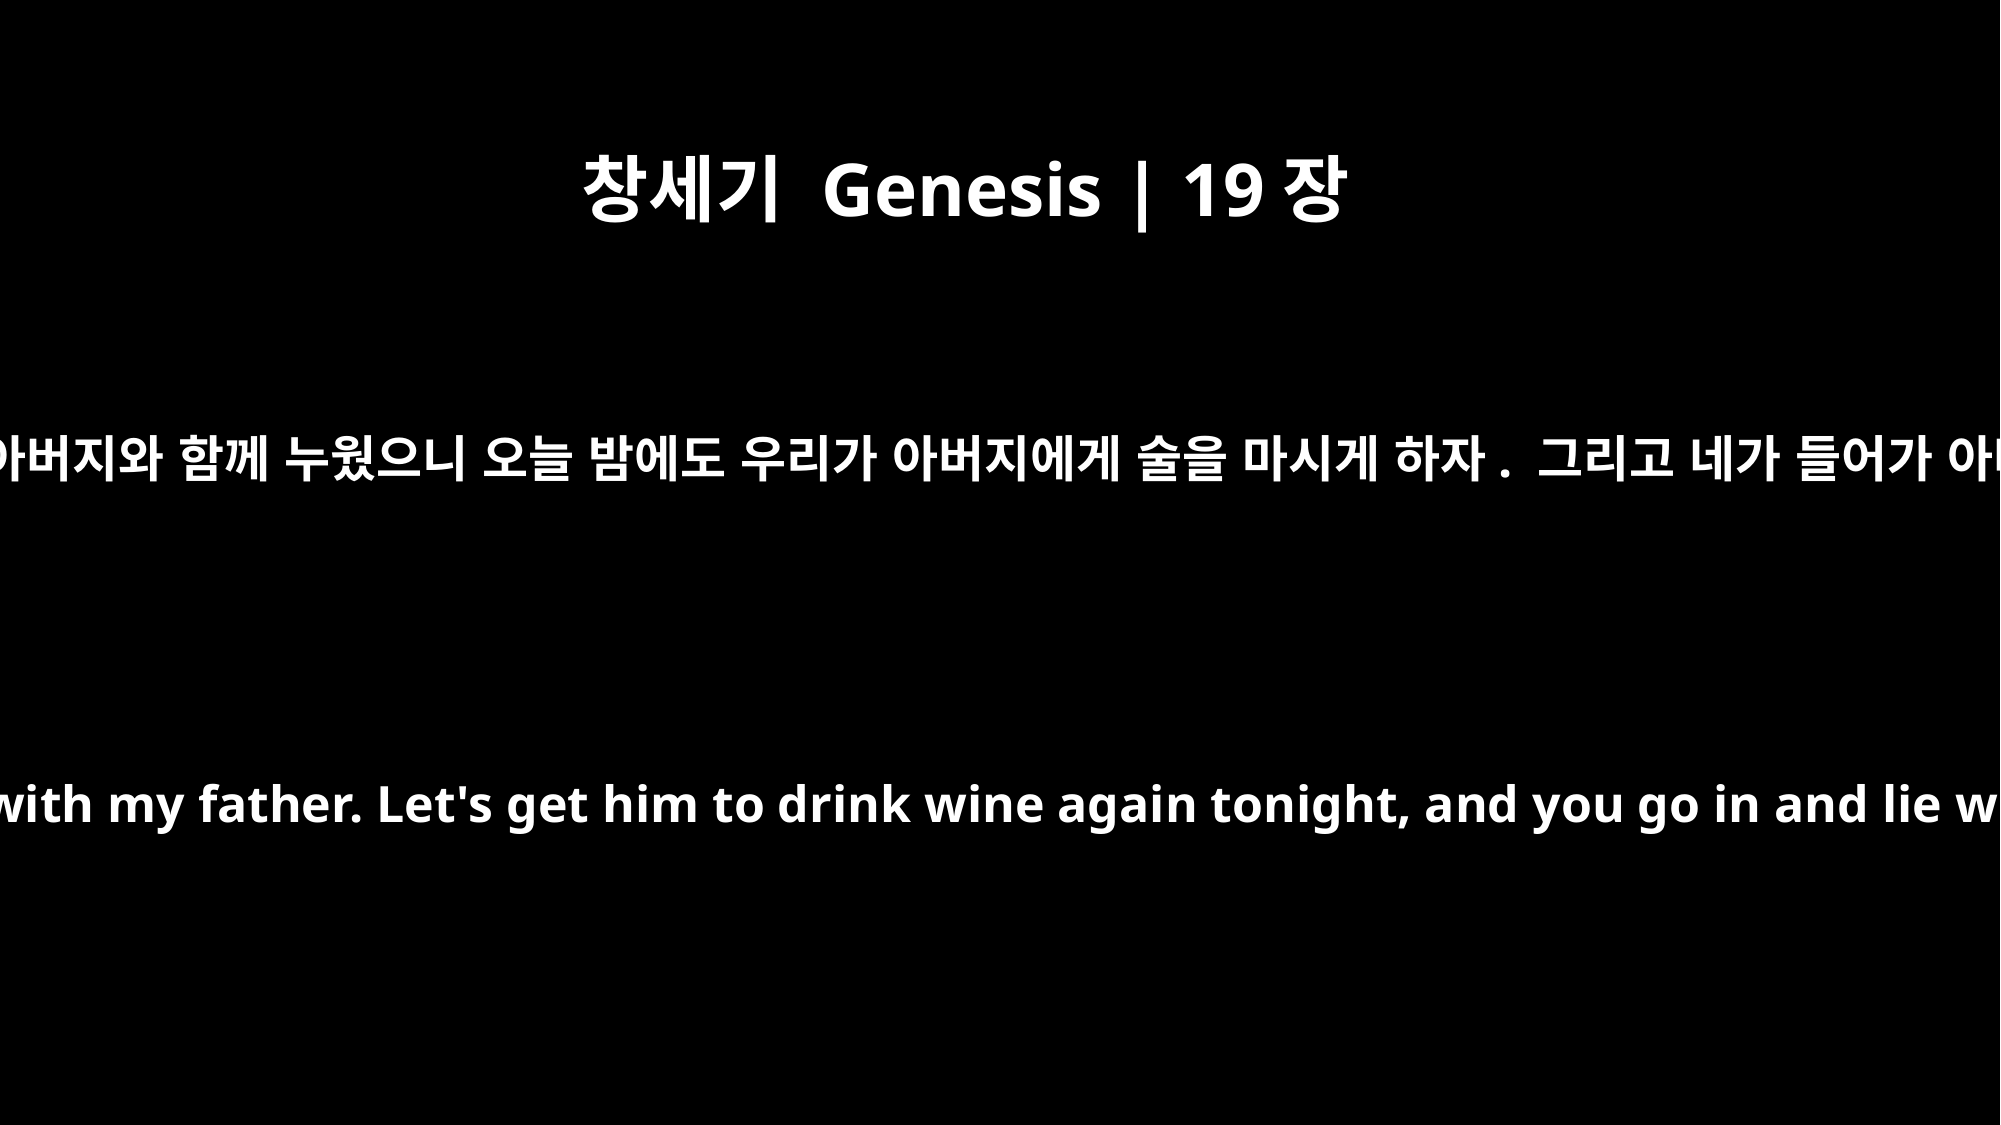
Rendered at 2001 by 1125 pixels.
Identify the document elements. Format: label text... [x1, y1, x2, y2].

text_box The next day the older daughter said to the younger, "Last night I lay with my father. Let's get him to drink wine again tonight, and you go in and lie with him so we can preserve our family line through our father." [0, 764, 2000, 840]
text_box 34 다음날 큰딸이 작은딸에게 말했습니다. “어젯밤에는 내가 아버지와 함께 누웠으니 오늘 밤에도 우리가 아버지에게 술을 마시게 하자. 그리고 네가 들어가 아버지와 동침해 우리 아버지의 자손을 보존하도록 하자.” [0, 359, 2000, 495]
text_box 창세기 Genesis | 19장 [566, 136, 1365, 239]
